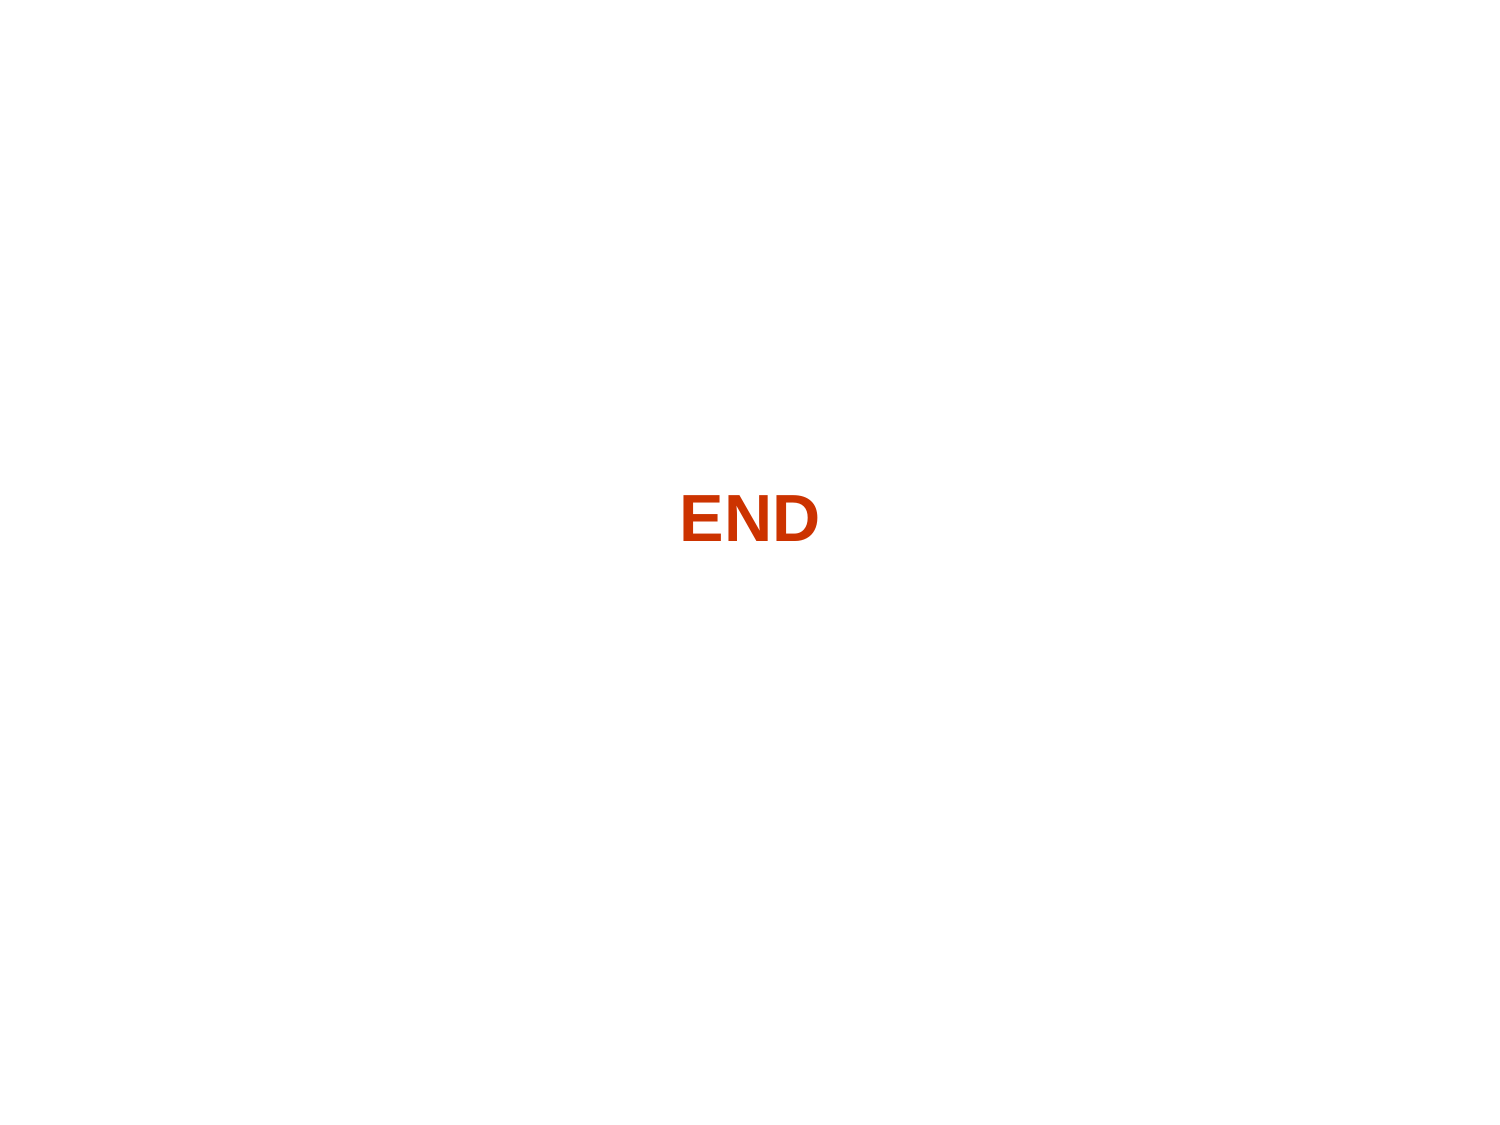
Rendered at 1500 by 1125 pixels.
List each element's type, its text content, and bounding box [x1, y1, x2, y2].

title END [112, 374, 1388, 563]
